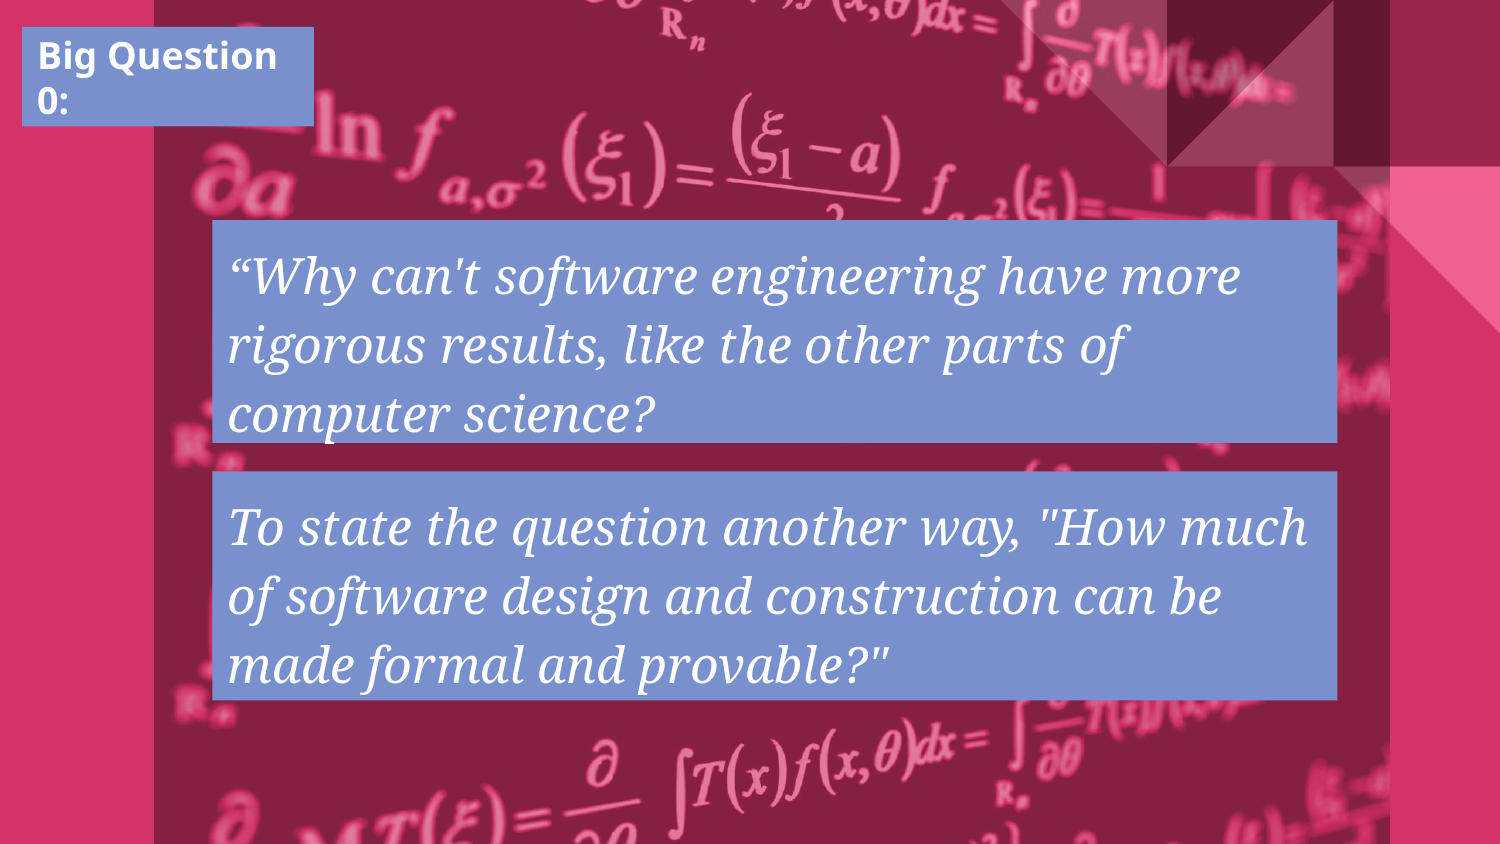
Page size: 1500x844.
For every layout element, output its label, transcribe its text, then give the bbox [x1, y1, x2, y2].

picture [153, 0, 1390, 844]
title Big Question 0: [22, 26, 148, 127]
